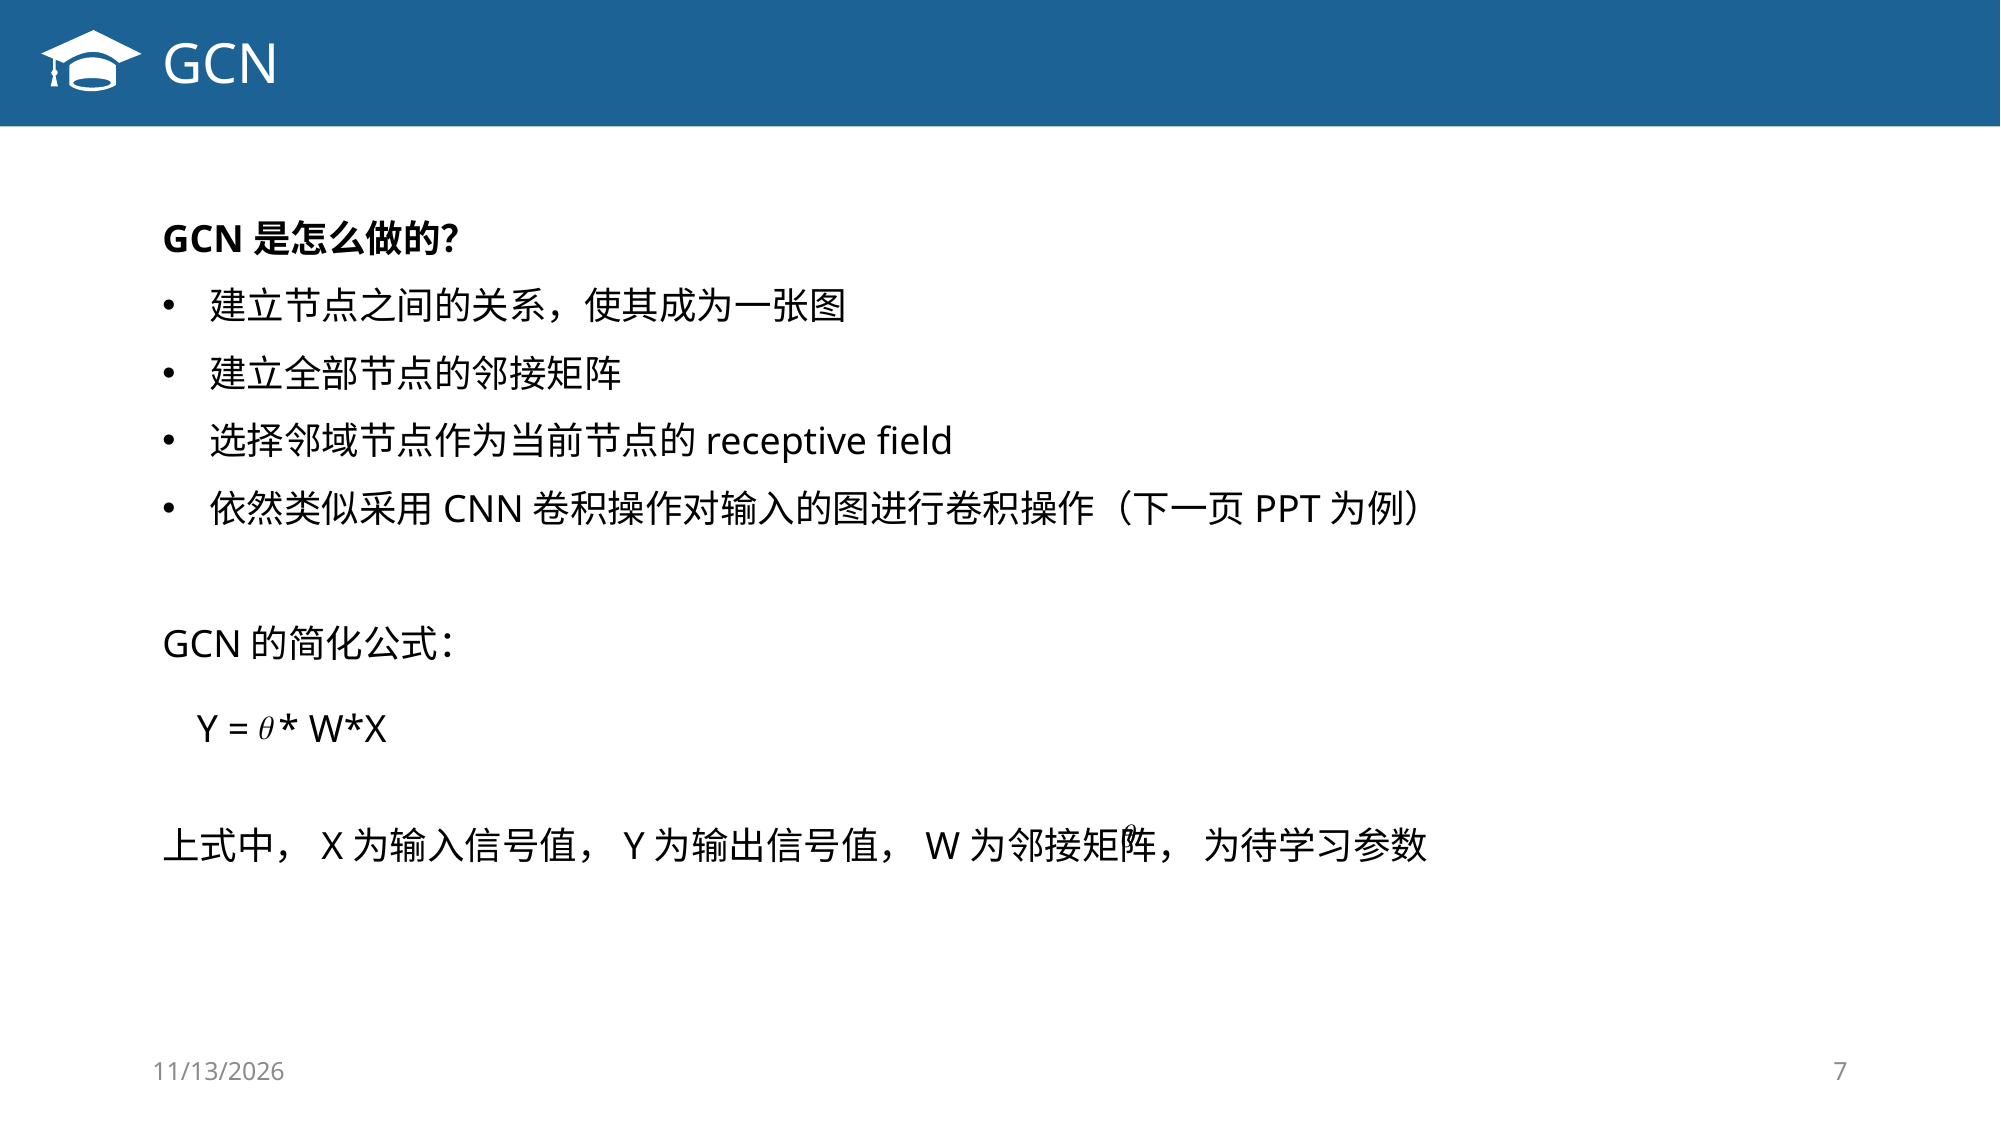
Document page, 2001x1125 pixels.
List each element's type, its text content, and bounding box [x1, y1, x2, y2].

text_box Y = * W*X [182, 697, 1117, 758]
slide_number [137, 1042, 588, 1103]
text_box GCN [147, 20, 780, 102]
text_box [0, 0, 2000, 128]
text_box [41, 30, 142, 87]
slide_number 7 [1412, 1042, 1863, 1103]
text_box [69, 57, 116, 92]
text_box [254, 708, 280, 748]
text_box GCN是怎么做的？ 建立节点之间的关系，使其成为一张图 建立全部节点的邻接矩阵 选择邻域节点作为当前节点的receptive field 依然类似采用CNN卷积操作对输入的图进行卷积操作（下一页PPT为例） GCN的简化公式： 上式中，X为输入信号值，Y为输出信号值，W为邻接矩阵， 为待学习参数 [147, 184, 1863, 875]
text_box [1116, 816, 1142, 856]
